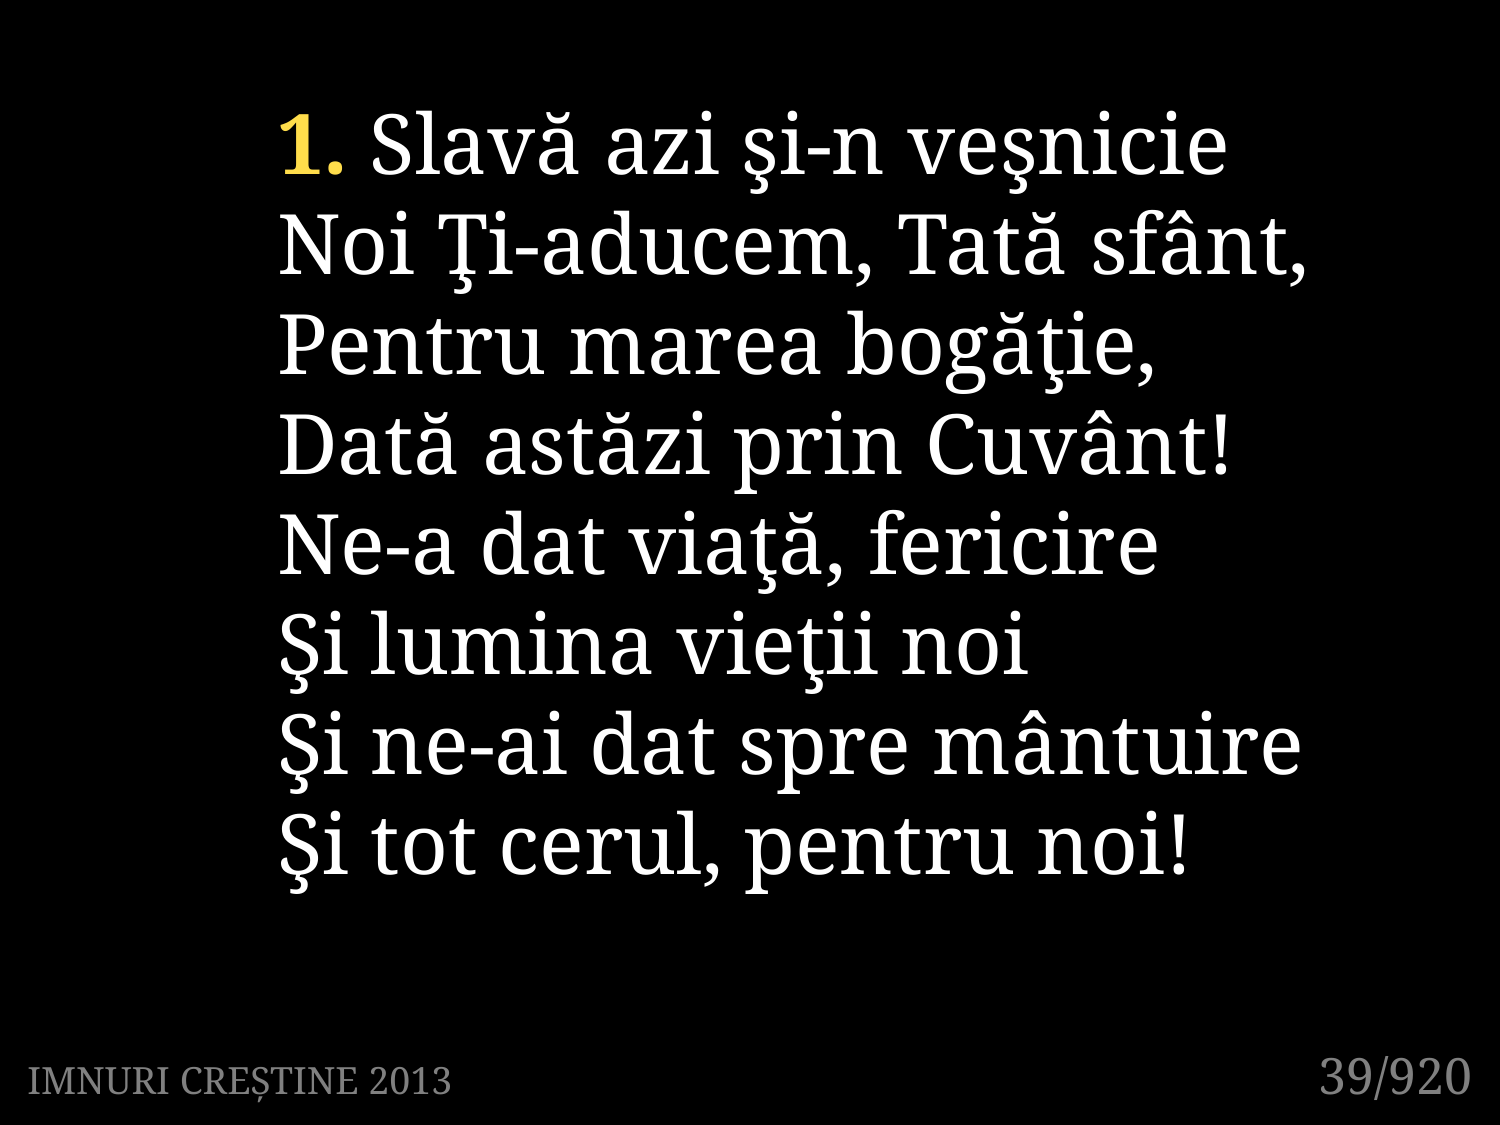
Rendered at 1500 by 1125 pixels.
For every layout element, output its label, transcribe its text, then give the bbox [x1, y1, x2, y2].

text_box 1. Slavă azi şi-n veşnicie Noi Ţi-aducem, Tată sfânt, Pentru marea bogăţie, Dată astăzi prin Cuvânt! Ne-a dat viaţă, fericire Şi lumina vieţii noi Şi ne-ai dat spre mântuire Şi tot cerul, pentru noi! [262, 84, 1488, 899]
text_box IMNURI CREȘTINE 2013 [12, 1049, 637, 1110]
text_box 39/920 [637, 1037, 1488, 1113]
